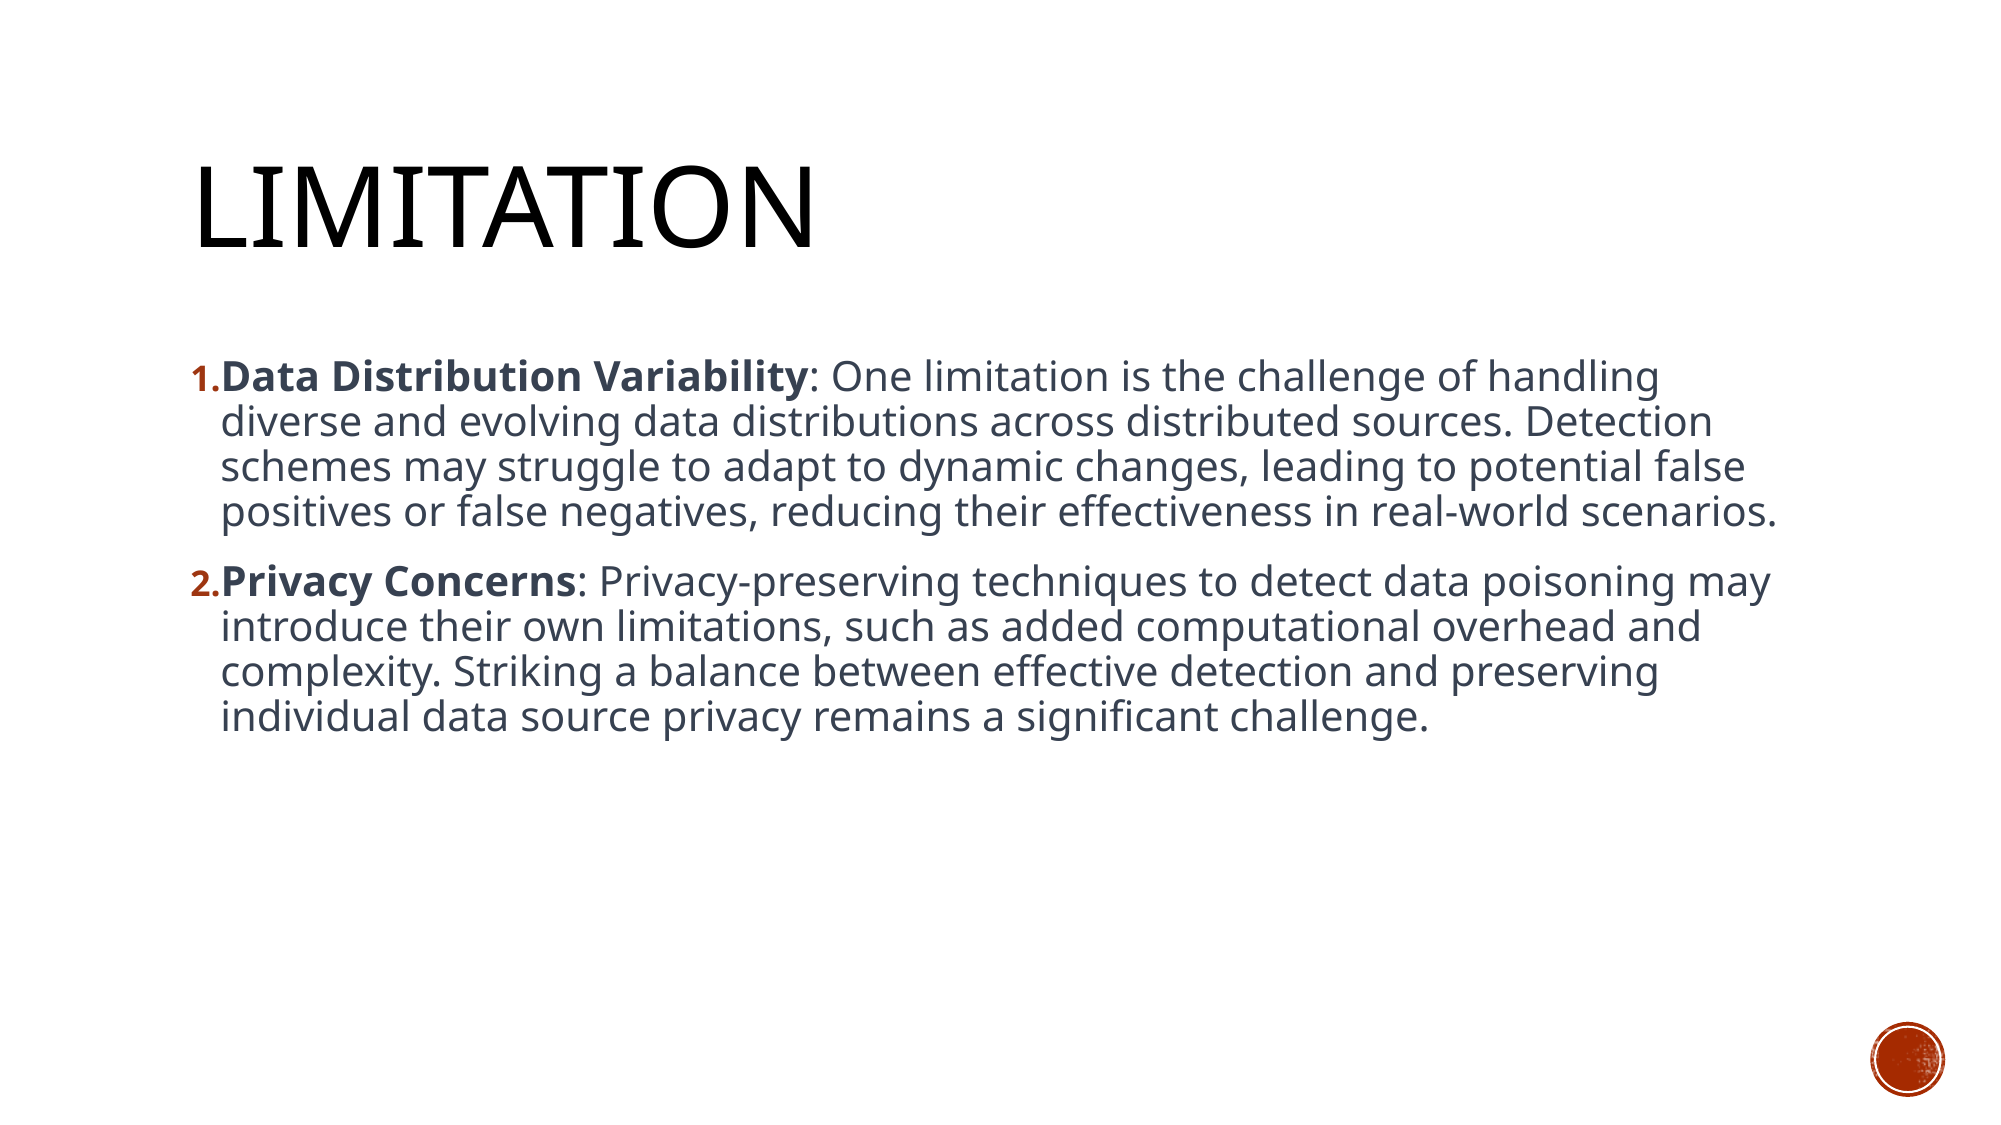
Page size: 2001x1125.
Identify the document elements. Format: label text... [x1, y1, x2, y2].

title limitation [175, 79, 1826, 344]
list Data Distribution Variability: One limitation is the challenge of handling diverse and evolving data distributions across distributed sources. Detection schemes may struggle to adapt to dynamic changes, leading to potential false positives or false negatives, reducing their effectiveness in real-world scenarios. Privacy Concerns: Privacy-preserving techniques to detect data poisoning may introduce their own limitations, such as added computational overhead and complexity. Striking a balance between effective detection and preserving individual data source privacy remains a significant challenge. [175, 348, 1826, 1013]
